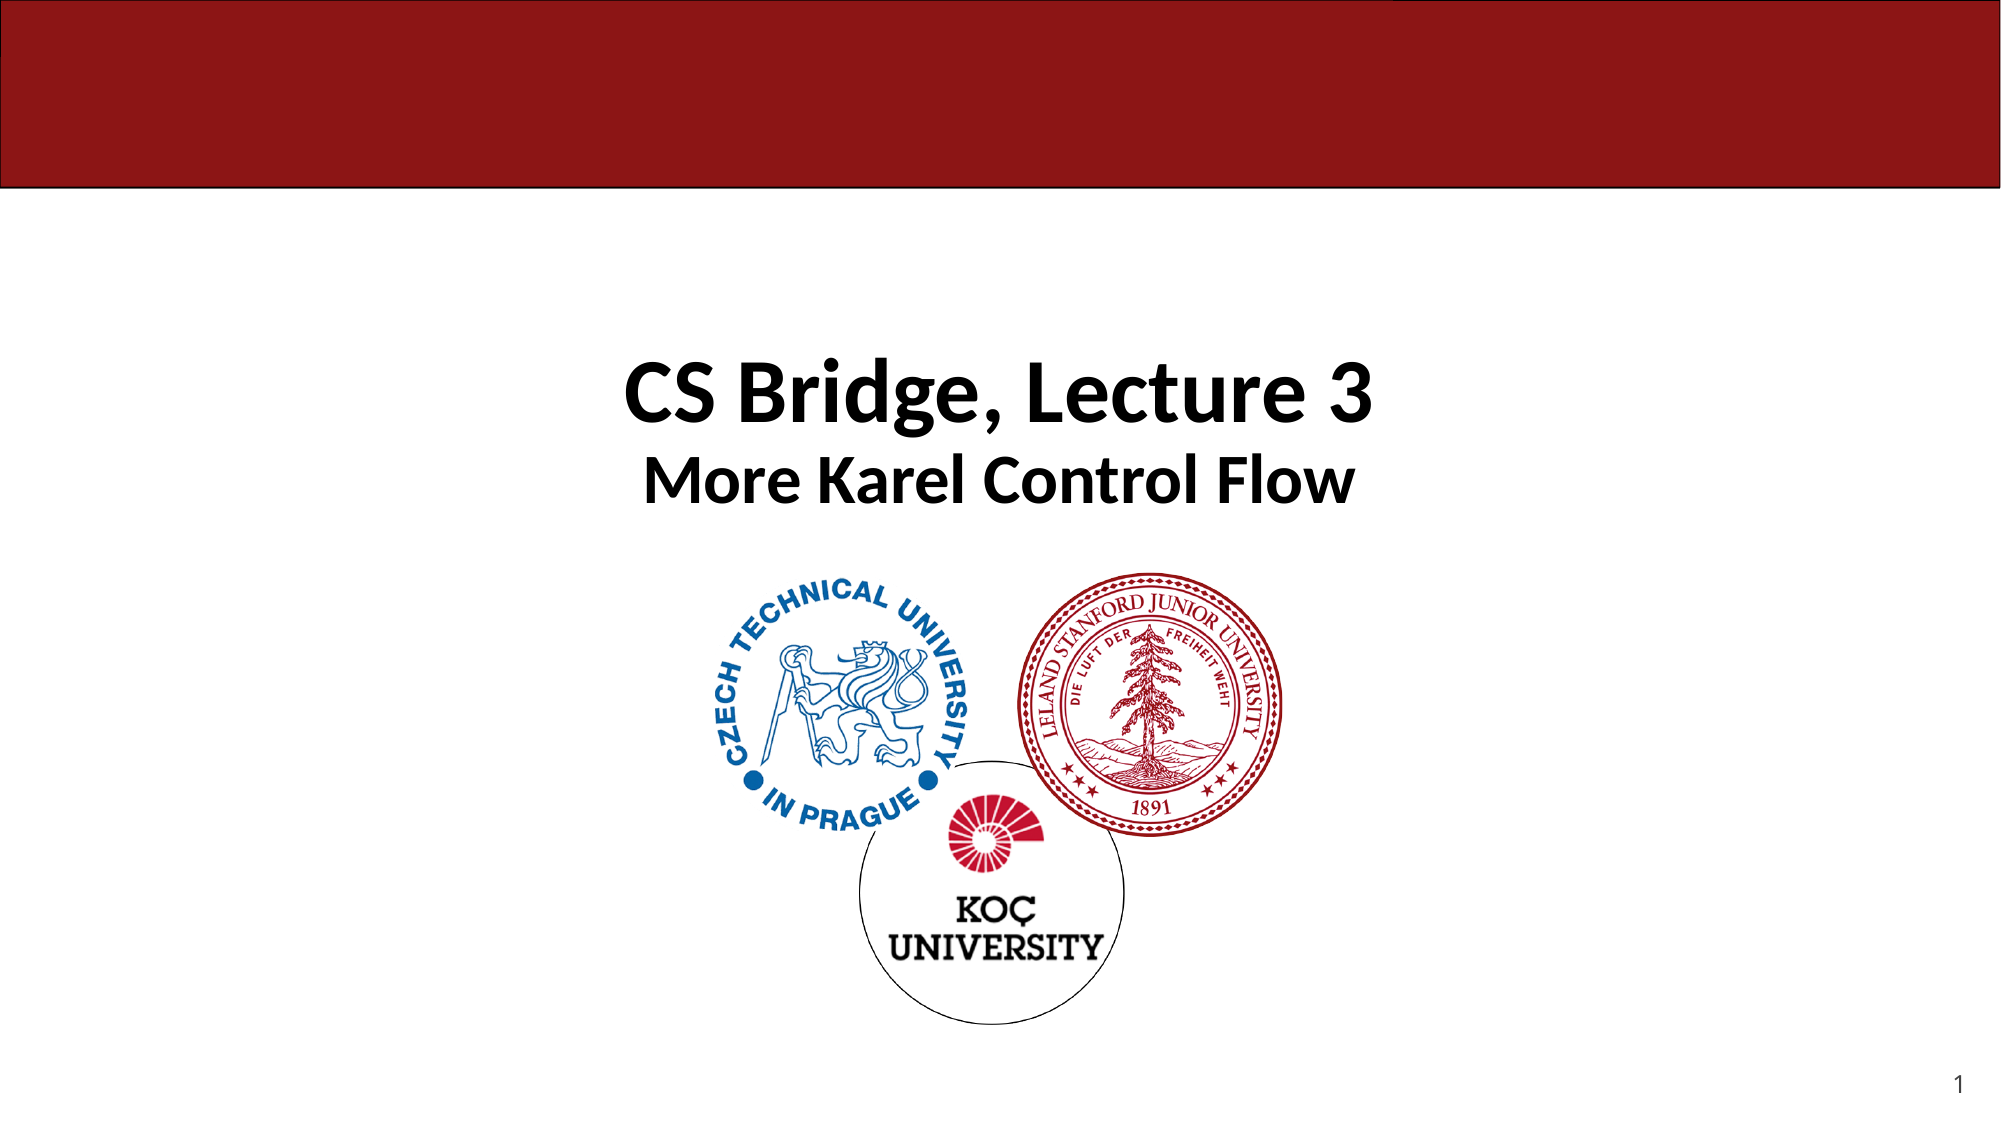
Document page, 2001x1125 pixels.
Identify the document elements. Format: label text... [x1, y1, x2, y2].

picture [705, 562, 1295, 1025]
title CS Bridge, Lecture 3 More Karel Control Flow [150, 262, 1850, 600]
